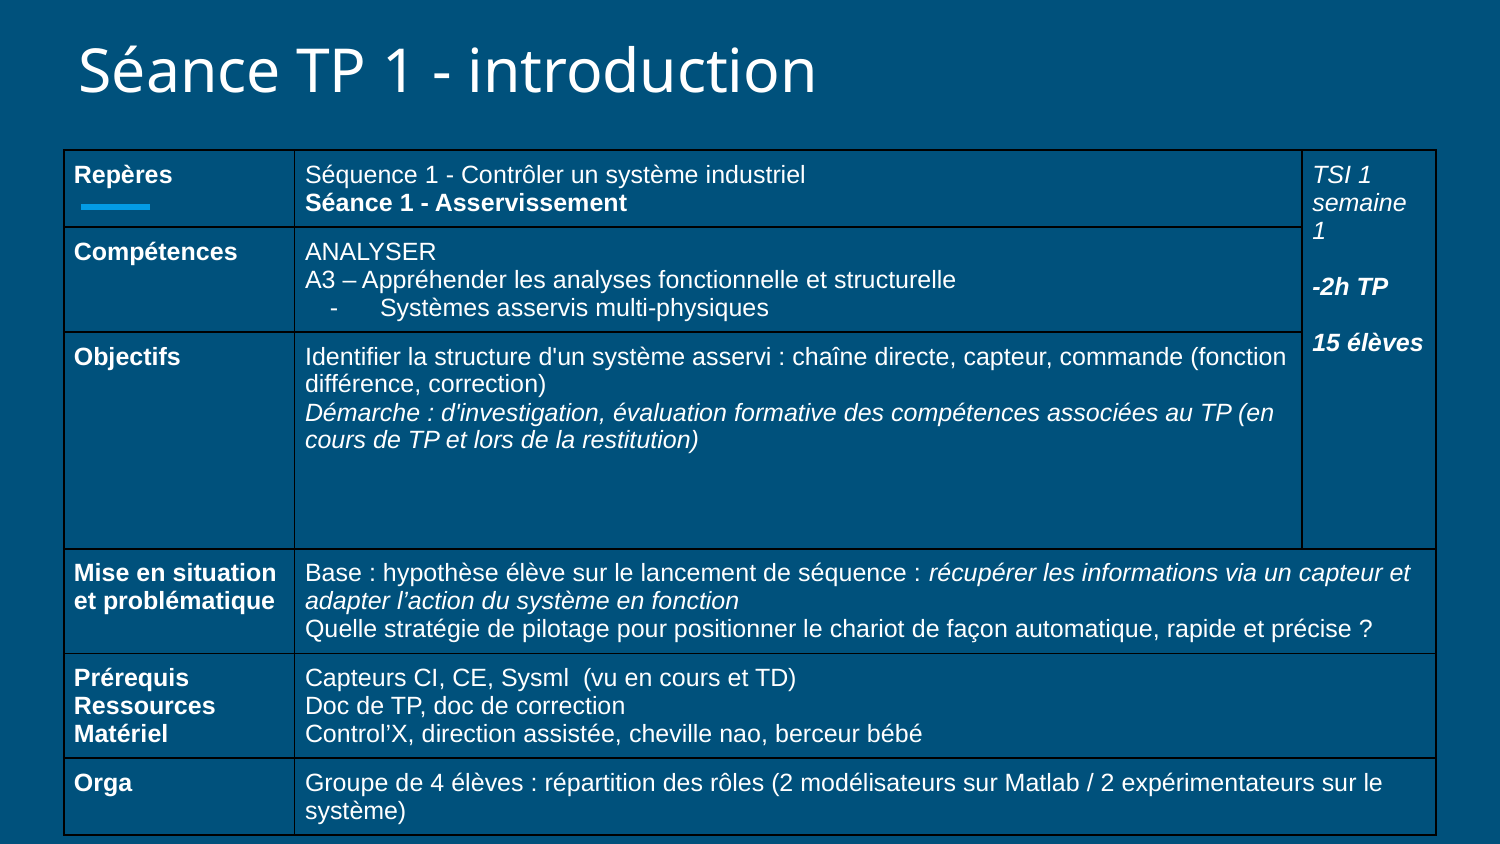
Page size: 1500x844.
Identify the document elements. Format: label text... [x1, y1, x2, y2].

table_cell Compétences [65, 228, 294, 331]
table_cell Prérequis Ressources Matériel [65, 654, 294, 757]
table_cell ANALYSER A3 – Appréhender les analyses fonctionnelle et structurelle Systèmes asservis multi-physiques [295, 228, 1301, 331]
table_cell Identifier la structure d'un système asservi : chaîne directe, capteur, commande (fonction différence, correction) Démarche : d'investigation, évaluation formative des compétences associées au TP (en cours de TP et lors de la restitution) [295, 333, 1301, 548]
table_header Repères [65, 151, 294, 226]
table_cell Groupe de 4 élèves : répartition des rôles (2 modélisateurs sur Matlab / 2 expérimentateurs sur le système) [295, 759, 1435, 834]
table_cell Orga [65, 759, 294, 834]
table_header Séquence 1 - Contrôler un système industriel Séance 1 - Asservissement [295, 151, 1301, 226]
title Séance TP 1 - introduction [63, 12, 1437, 126]
table_cell Objectifs [65, 333, 294, 548]
table_cell Mise en situation et problématique [65, 550, 294, 653]
table_cell Capteurs CI, CE, Sysml (vu en cours et TD) Doc de TP, doc de correction Control’X, direction assistée, cheville nao, berceur bébé [295, 654, 1435, 757]
table_header TSI 1 semaine 1 -2h TP 15 élèves [1303, 151, 1435, 548]
table_cell Base : hypothèse élève sur le lancement de séquence : récupérer les informations via un capteur et adapter l’action du système en fonction Quelle stratégie de pilotage pour positionner le chariot de façon automatique, rapide et précise ? [295, 550, 1435, 653]
